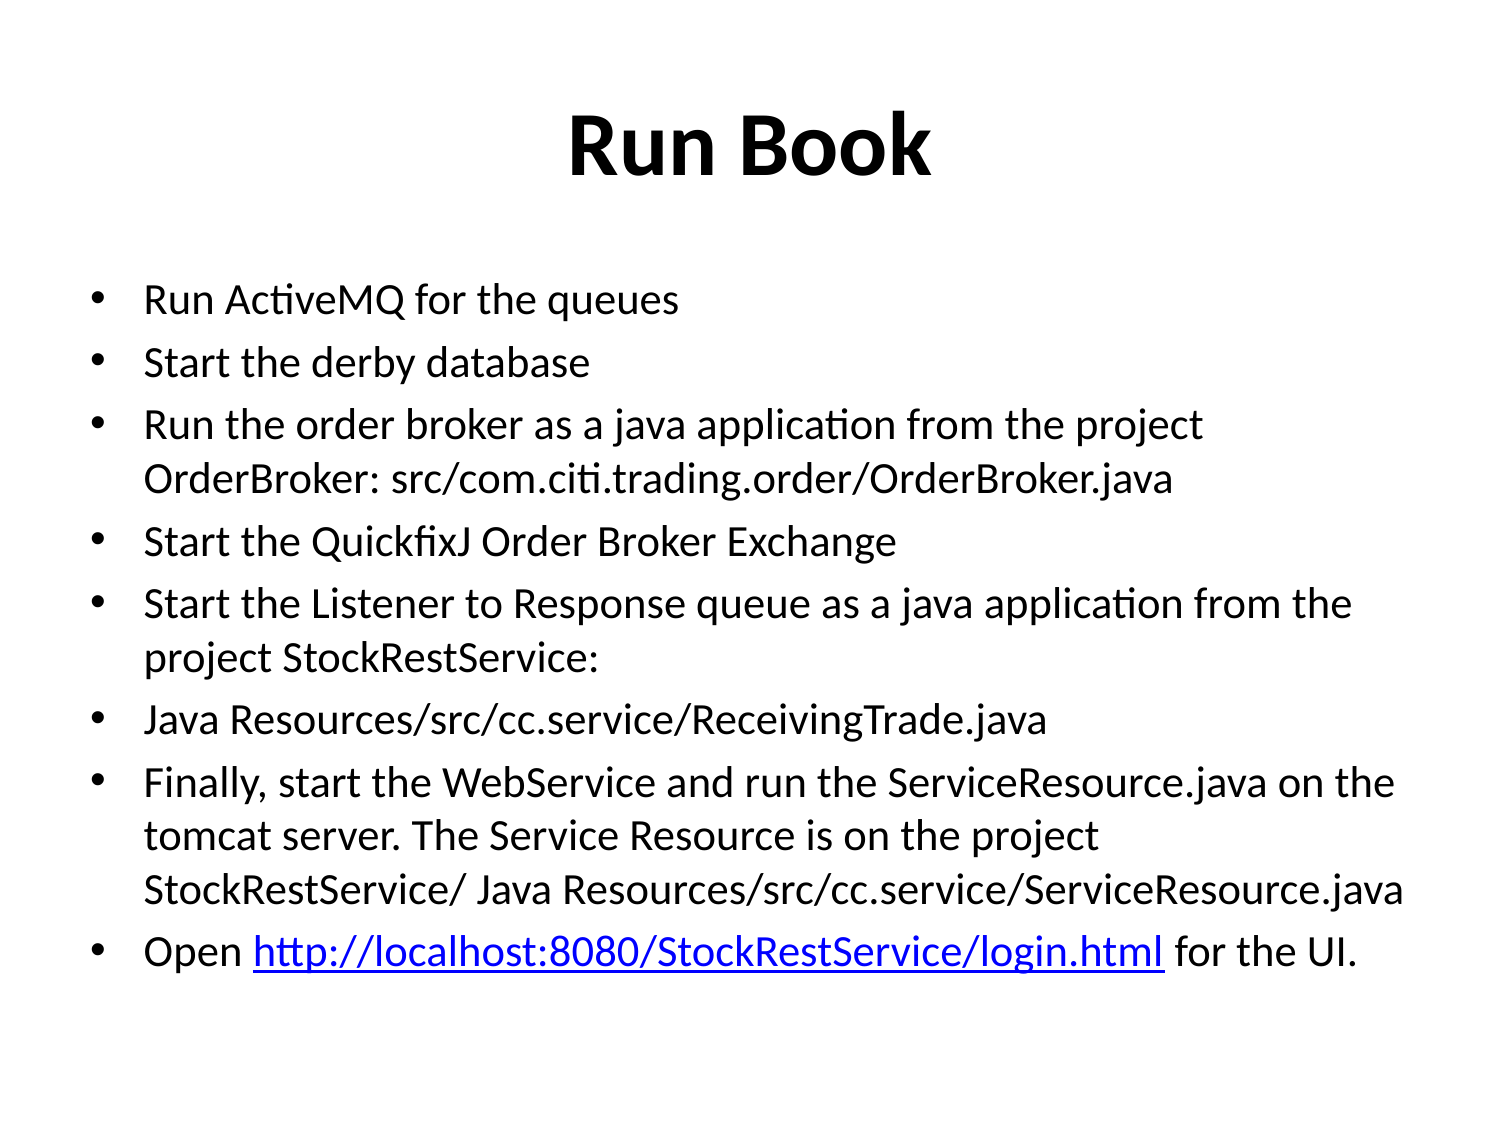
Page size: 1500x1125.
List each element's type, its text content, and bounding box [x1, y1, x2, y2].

list Run ActiveMQ for the queues Start the derby database Run the order broker as a java application from the project OrderBroker: src/com.citi.trading.order/OrderBroker.java Start the QuickfixJ Order Broker Exchange Start the Listener to Response queue as a java application from the project StockRestService: Java Resources/src/cc.service/ReceivingTrade.java Finally, start the WebService and run the ServiceResource.java on the tomcat server. The Service Resource is on the project StockRestService/ Java Resources/src/cc.service/ServiceResource.java Open http://localhost:8080/StockRestService/login.html for the UI. [75, 262, 1425, 1005]
title Run Book [75, 45, 1425, 233]
